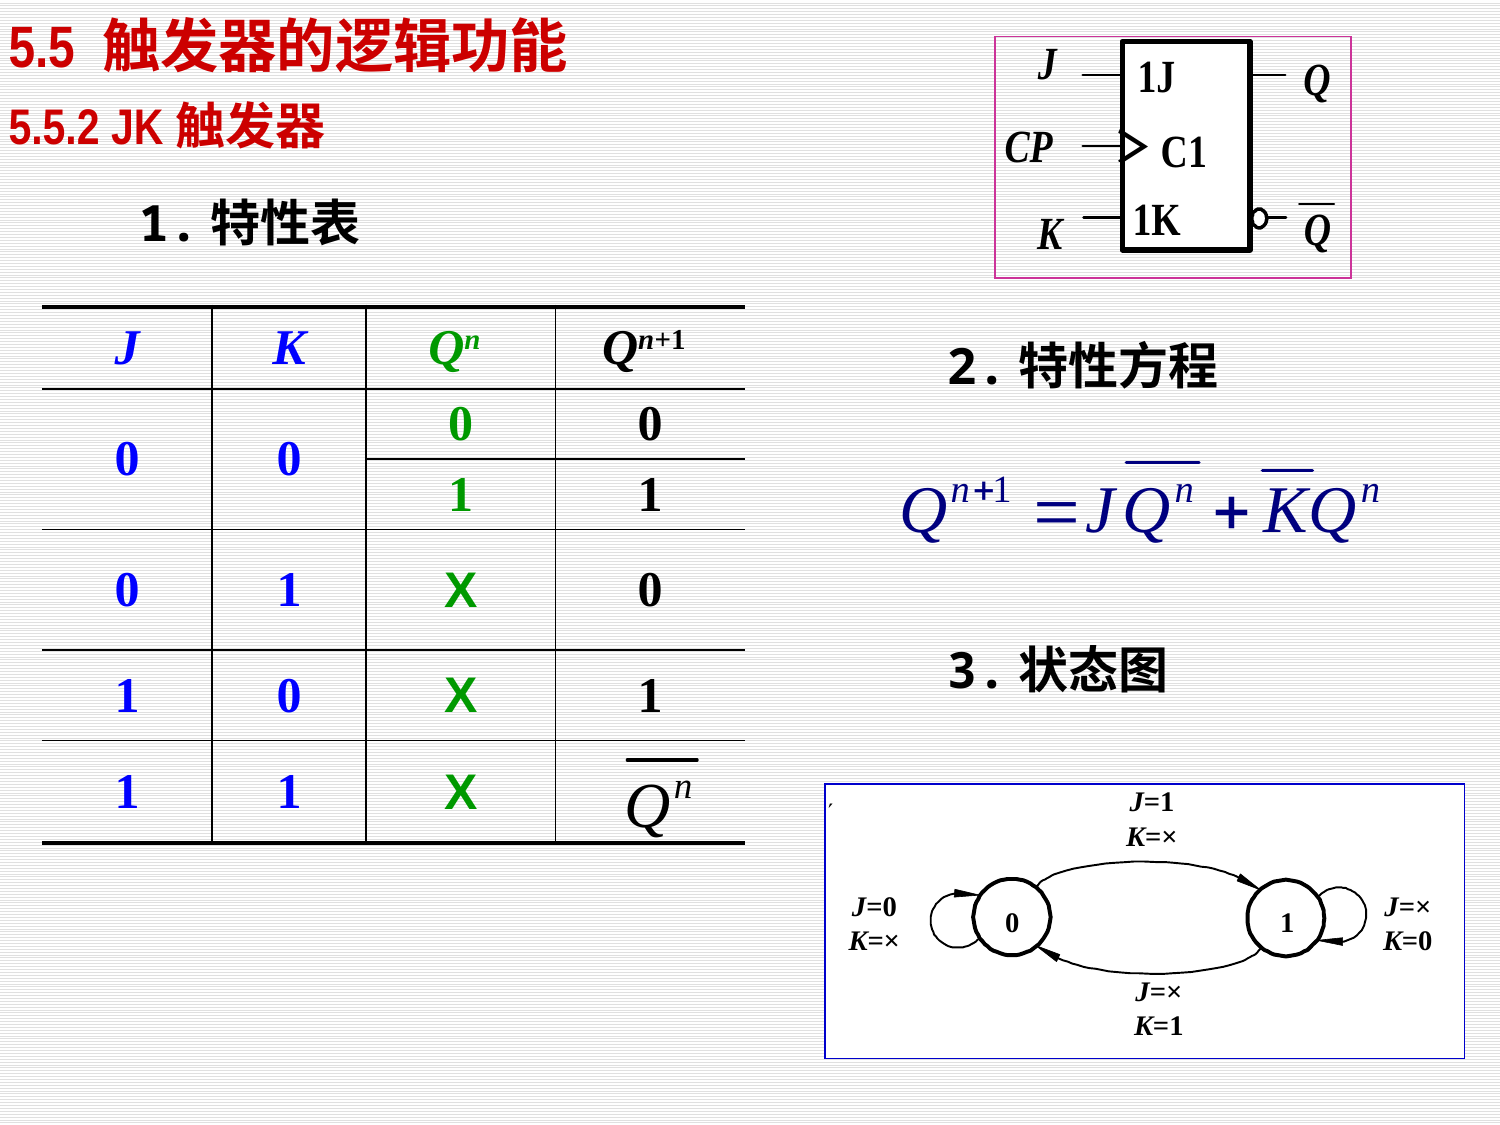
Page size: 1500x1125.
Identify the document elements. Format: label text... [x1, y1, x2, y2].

table_header K [213, 309, 365, 388]
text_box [825, 784, 1464, 1058]
table_cell 1 [556, 651, 745, 740]
table_header Qn [367, 309, 555, 388]
table_cell 0 [213, 651, 365, 740]
text_box 5.5.2 JK触发器 [5, 92, 336, 157]
table_cell 1 [42, 741, 211, 841]
text_box 3.状态图 [932, 631, 1192, 707]
table_cell X [367, 741, 555, 841]
table_cell 0 [556, 390, 745, 458]
table_cell 1 [213, 741, 365, 841]
table_cell 1 [42, 651, 211, 740]
table_cell 0 [42, 390, 211, 529]
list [891, 448, 1391, 560]
table_header Qn+1 [556, 309, 745, 388]
text_box 1.特性表 [123, 184, 434, 260]
table_cell [556, 741, 745, 841]
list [616, 747, 713, 854]
table_cell 0 [42, 530, 211, 649]
table_cell 1 [556, 460, 745, 529]
table_cell 0 [213, 390, 365, 529]
table_cell 0 [367, 390, 555, 458]
table_cell 1 [367, 460, 555, 529]
table_cell 0 [556, 530, 745, 649]
text_box 5.5 触发器的逻辑功能 [5, 7, 626, 82]
table_header J [42, 309, 211, 388]
table_cell X [367, 530, 555, 649]
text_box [995, 37, 1351, 278]
table_cell X [367, 651, 555, 740]
table_cell 1 [213, 530, 365, 649]
text_box 2.特性方程 [932, 327, 1242, 403]
